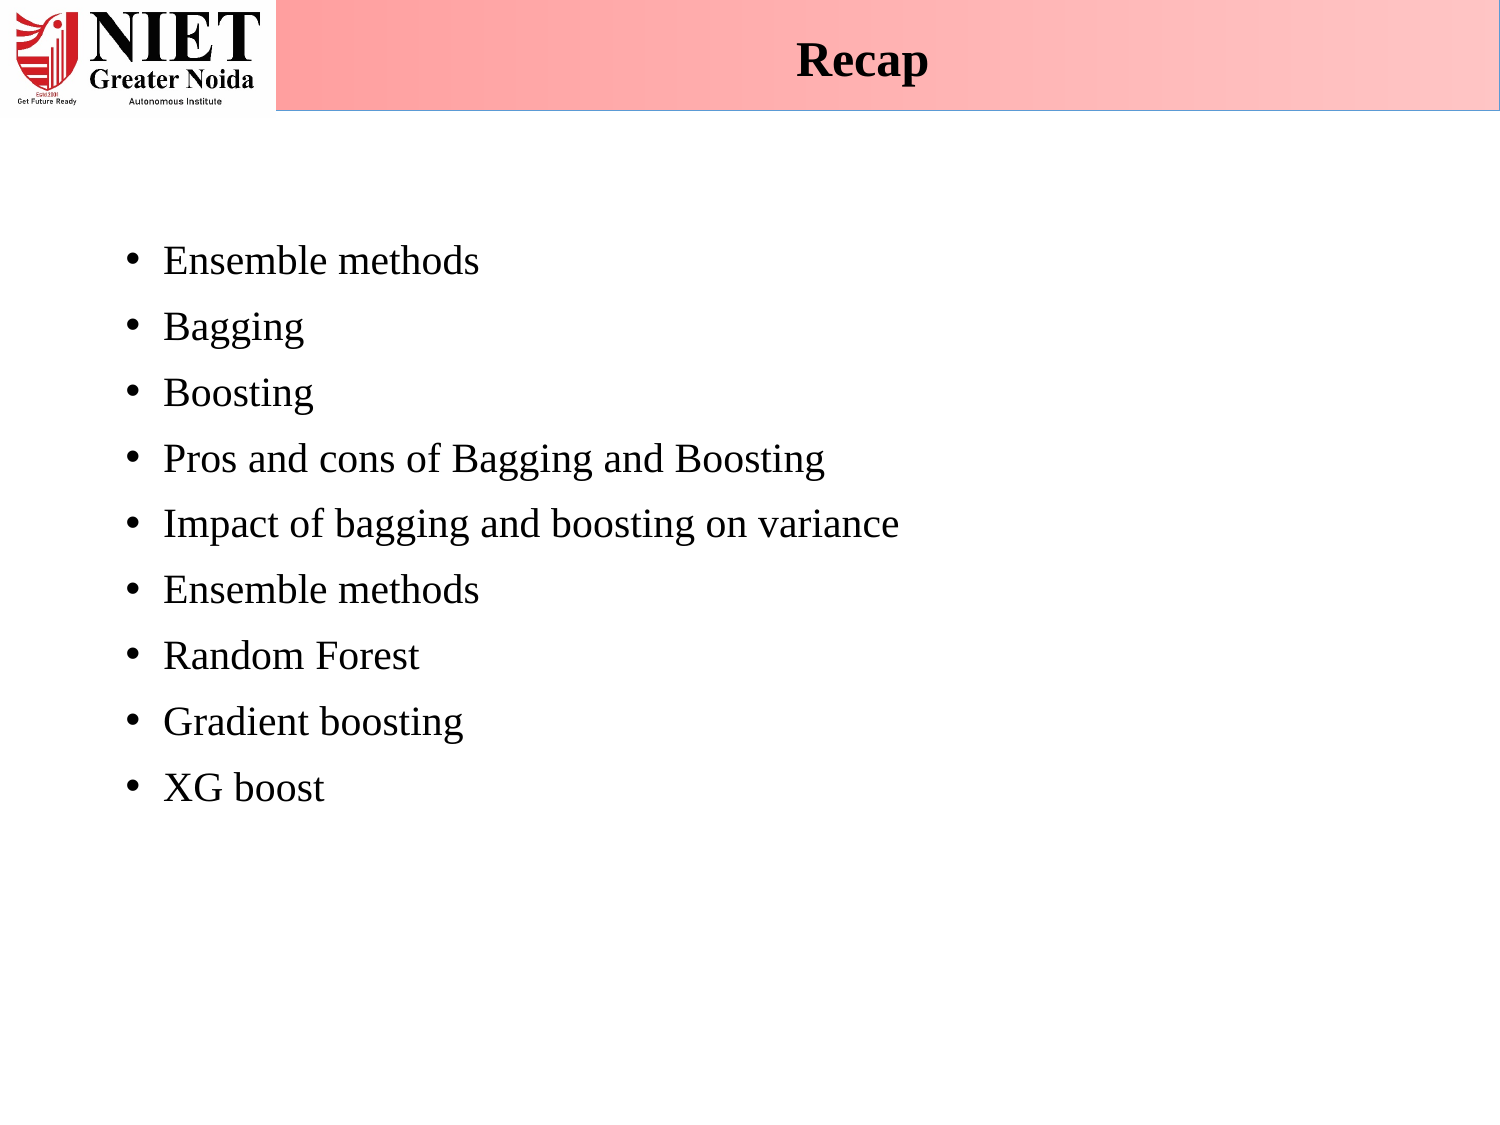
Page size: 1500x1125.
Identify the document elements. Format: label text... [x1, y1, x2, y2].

picture [0, 0, 276, 118]
text_box Recap [335, 5, 1390, 108]
list Ensemble methods Bagging Boosting Pros and cons of Bagging and Boosting Impact of bagging and boosting on variance Ensemble methods Random Forest Gradient boosting XG boost [110, 150, 1461, 988]
